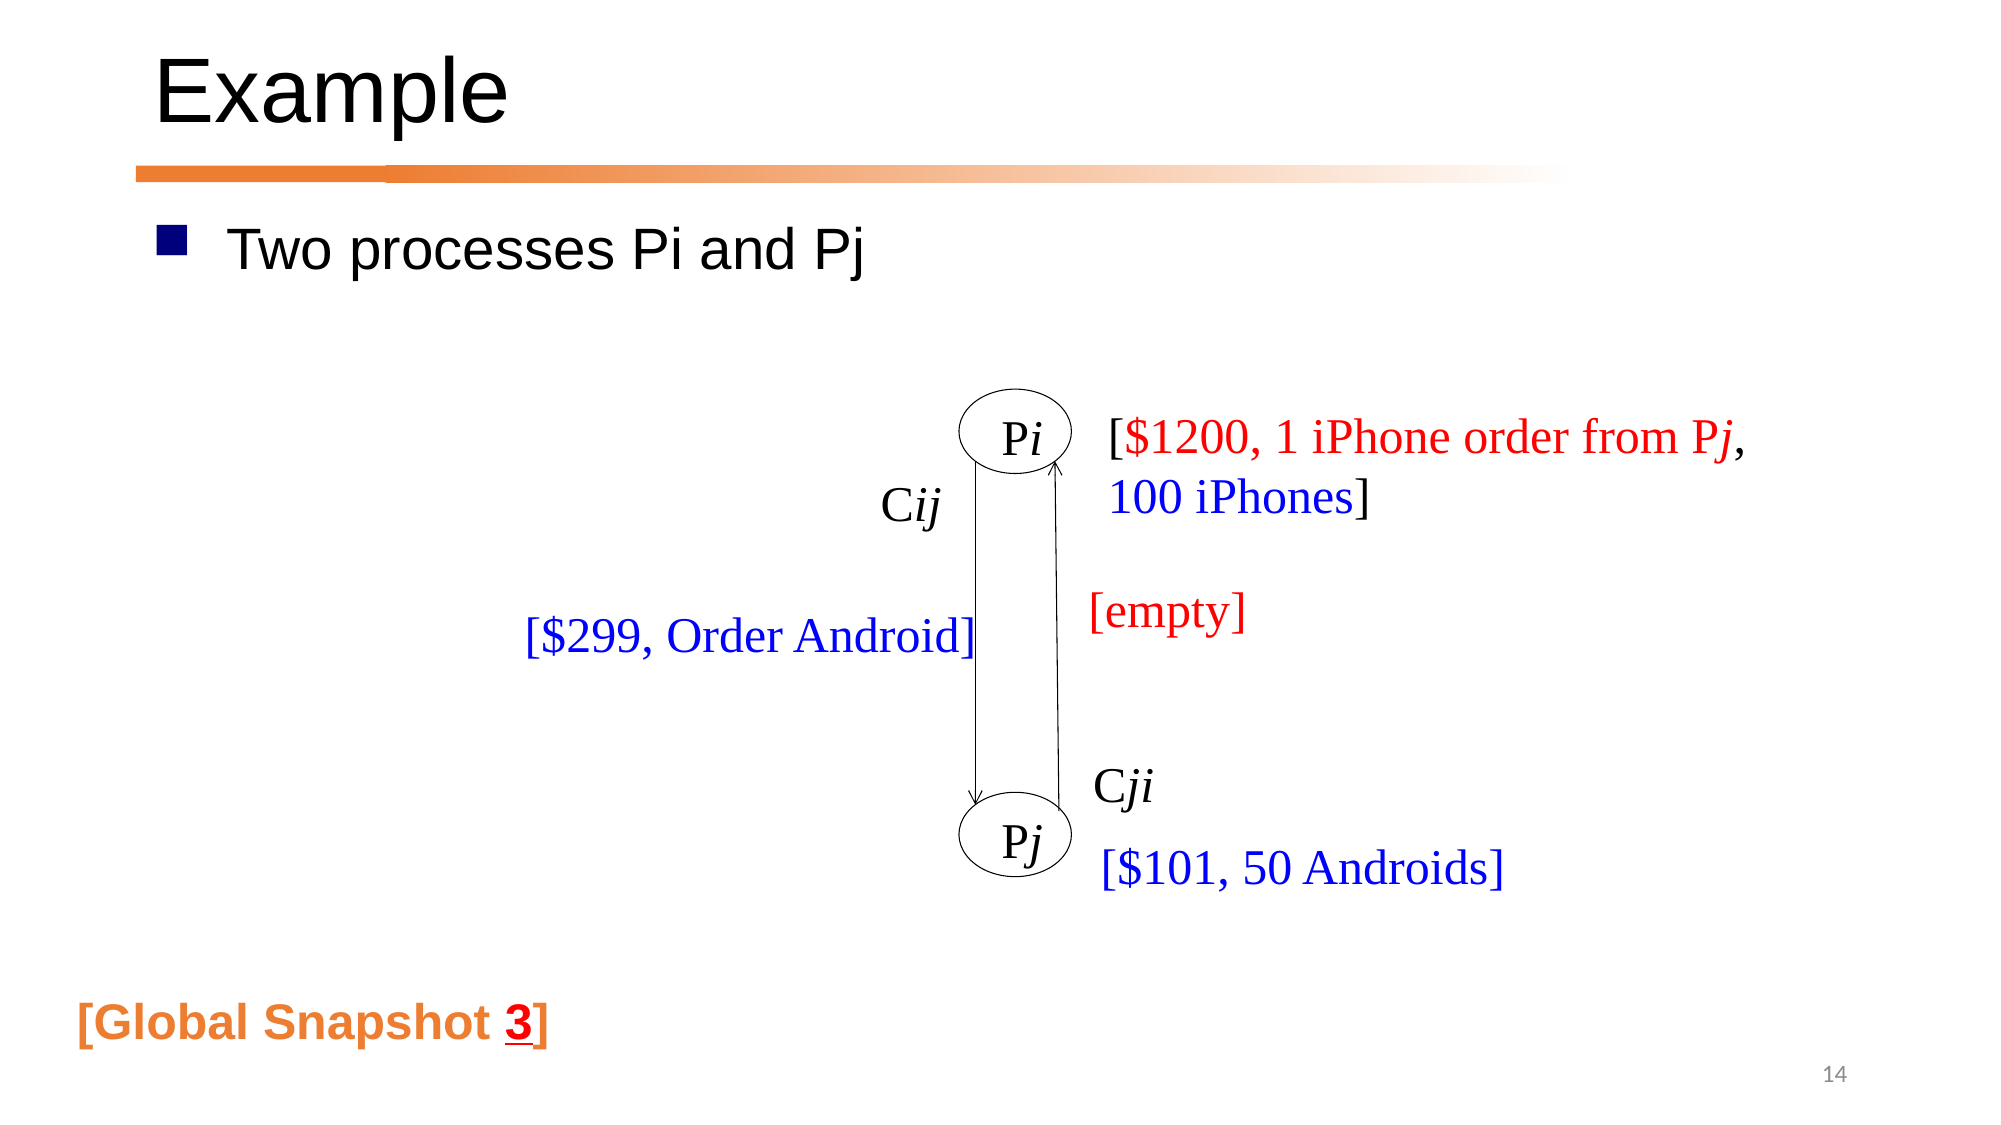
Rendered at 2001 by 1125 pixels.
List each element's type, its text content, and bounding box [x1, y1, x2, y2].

list Two processes Pi and Pj [137, 211, 1863, 1018]
text_box [empty] [1177, 570, 1262, 646]
slide_number 14 [1412, 1042, 1863, 1103]
text_box [$299, Order Android] [509, 594, 858, 670]
text_box [$101, 50 Androids] [1085, 827, 1551, 902]
text_box [Global Snapshot 3] [62, 982, 565, 1058]
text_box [858, 389, 1177, 878]
title Example [138, 25, 1810, 160]
text_box [$1200, 1 iPhone order from Pj, 100 iPhones] [1177, 395, 1768, 531]
